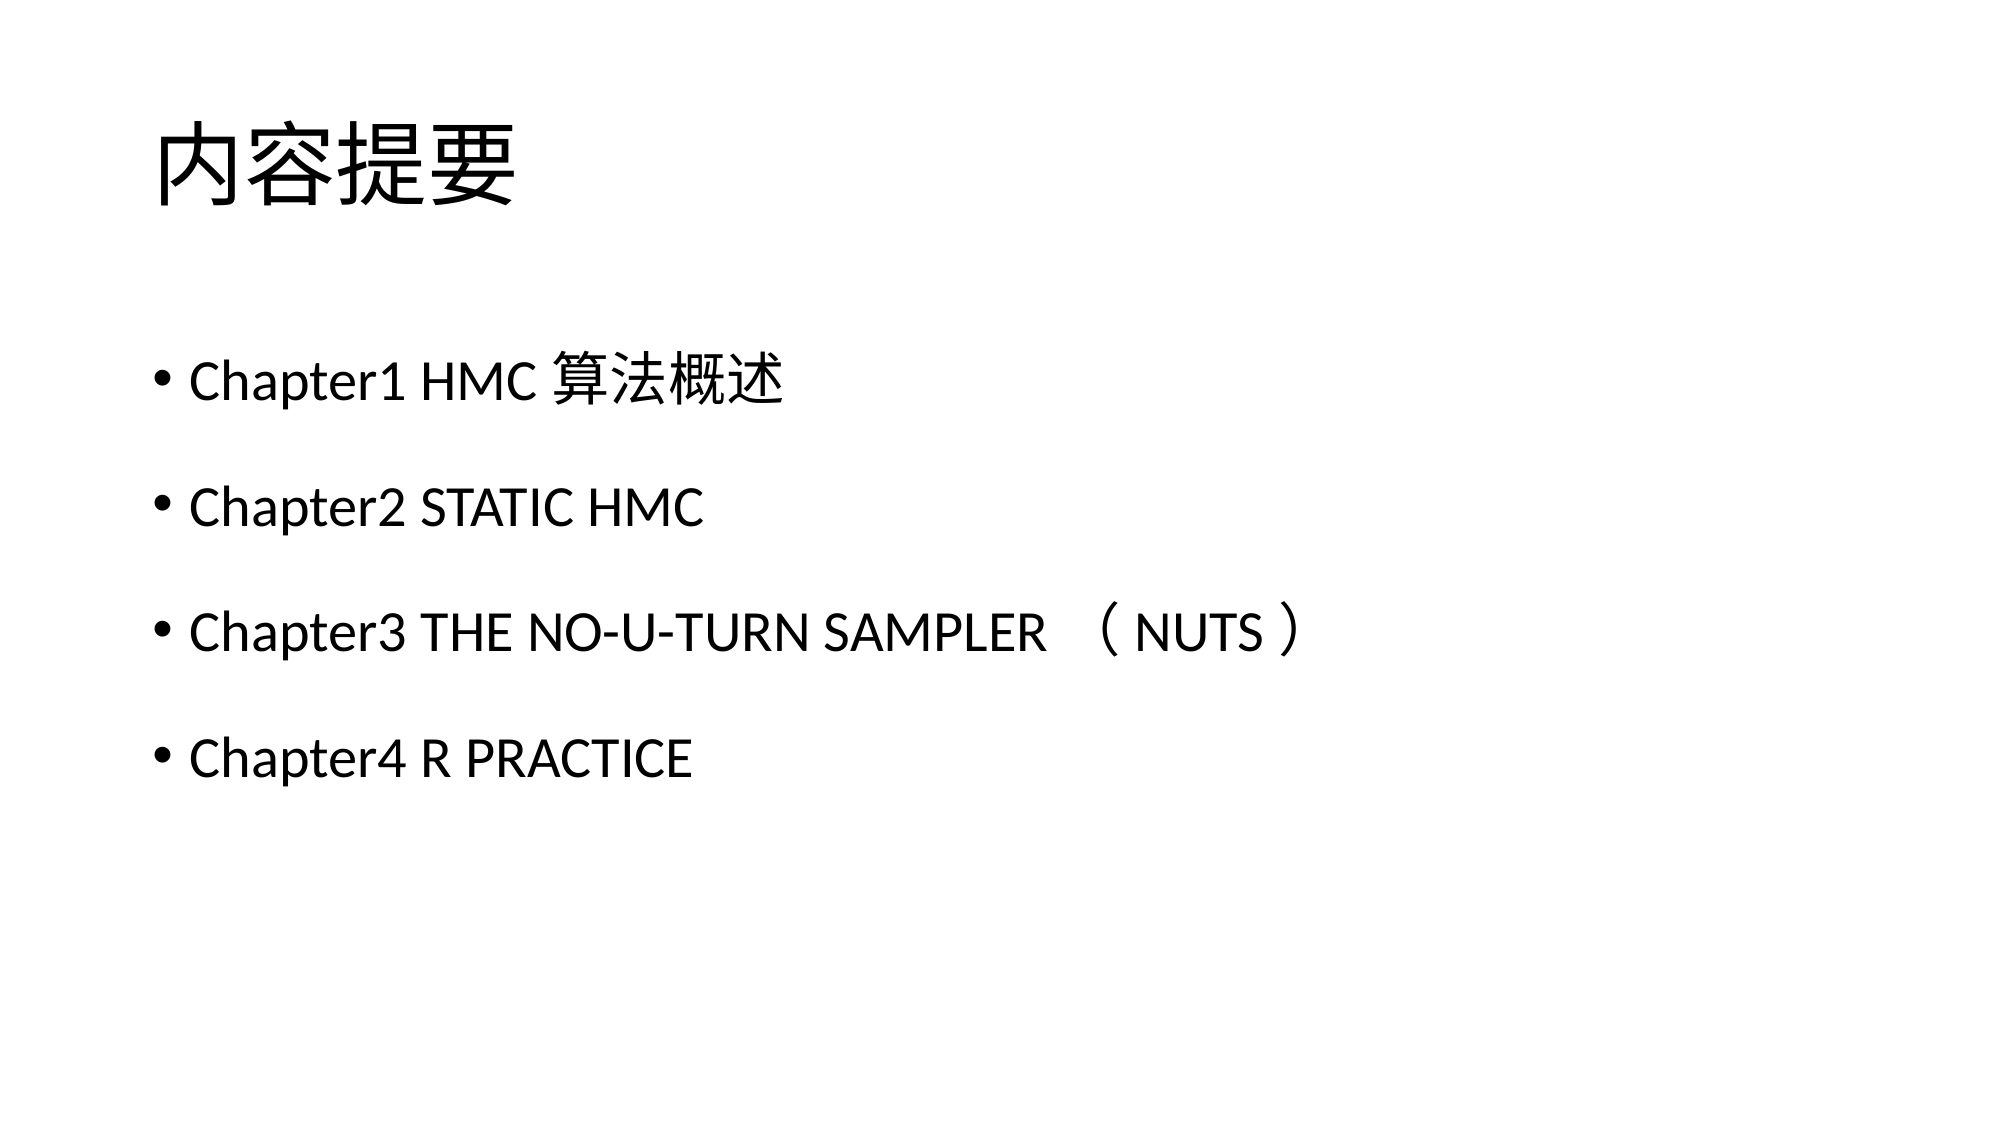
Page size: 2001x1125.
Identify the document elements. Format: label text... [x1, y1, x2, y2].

list Chapter1 HMC算法概述 Chapter2 STATIC HMC Chapter3 THE NO-U-TURN SAMPLER（NUTS） Chapter4 R PRACTICE [137, 299, 1863, 1014]
title 内容提要 [137, 59, 1863, 278]
